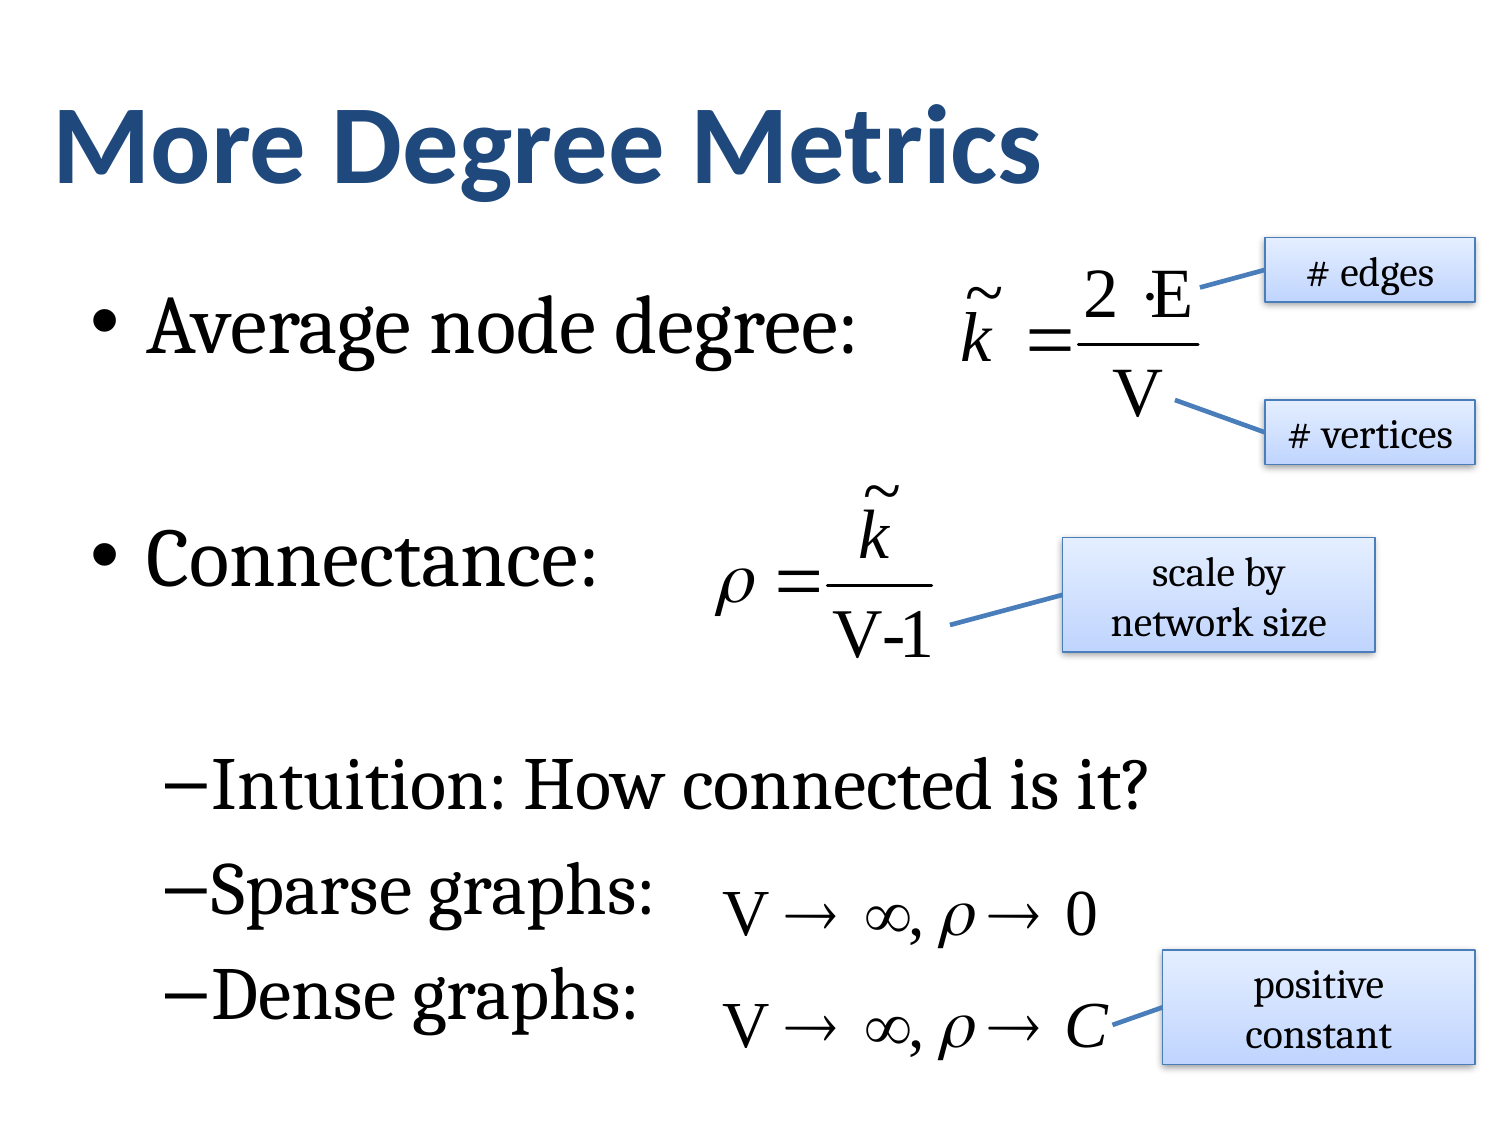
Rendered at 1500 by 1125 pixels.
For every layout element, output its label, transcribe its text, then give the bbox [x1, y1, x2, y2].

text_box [949, 595, 1063, 626]
text_box positive constant [1162, 949, 1476, 1065]
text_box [712, 874, 1112, 963]
text_box scale by network size [1062, 537, 1376, 653]
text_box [1112, 1007, 1163, 1026]
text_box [1174, 237, 1476, 466]
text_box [699, 474, 945, 674]
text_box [949, 249, 1215, 433]
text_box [712, 987, 1123, 1076]
title More Degree Metrics [37, 45, 1463, 233]
list Average node degree: Connectance: Intuition: How connected is it? Sparse graphs: Dense graphs: [75, 262, 1425, 1125]
